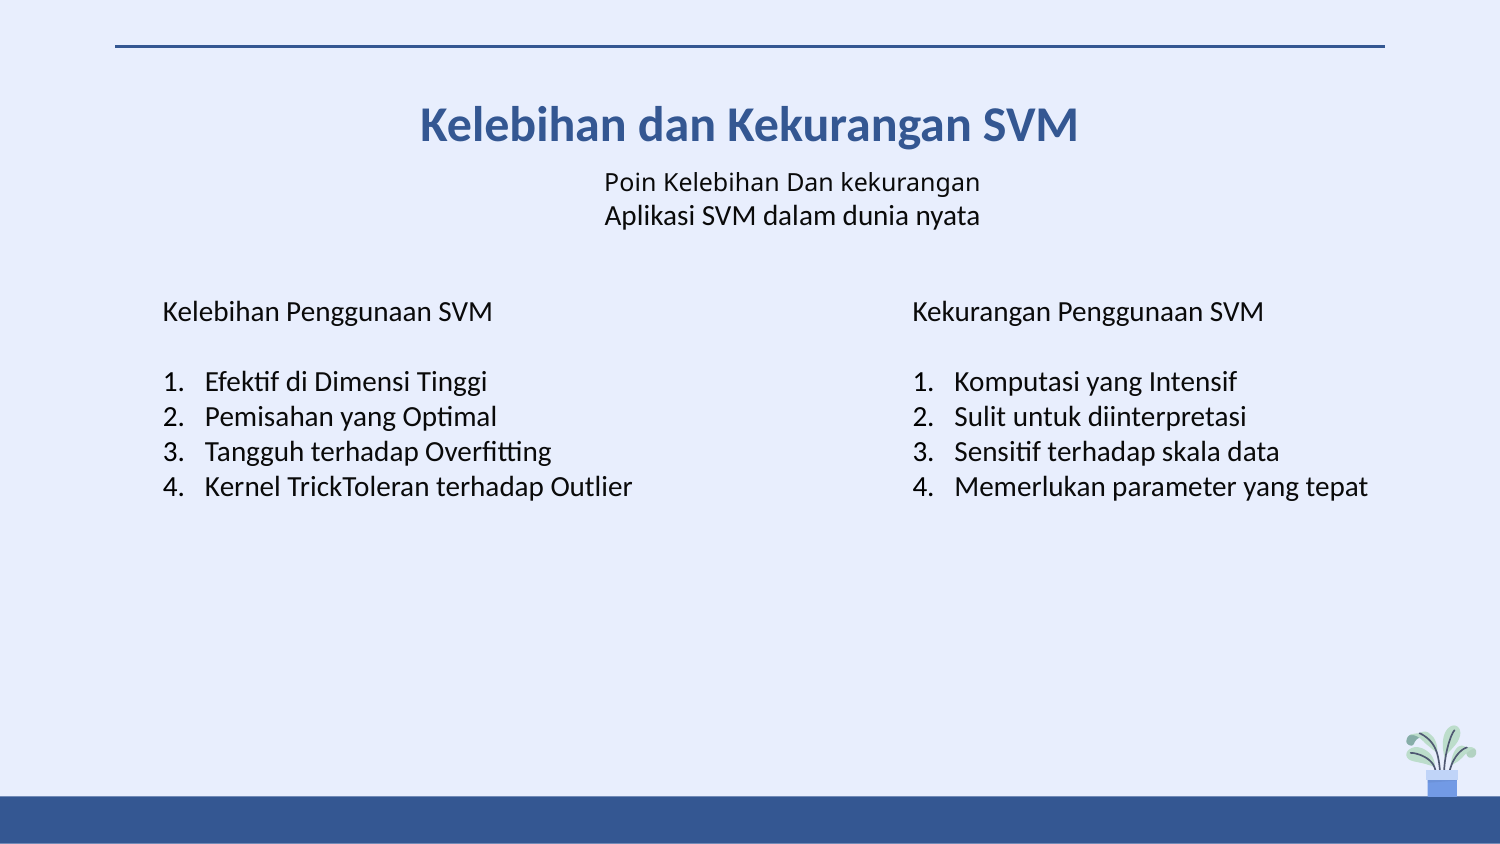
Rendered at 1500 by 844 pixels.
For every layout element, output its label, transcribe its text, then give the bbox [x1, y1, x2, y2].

text_box Kekurangan Penggunaan SVM Komputasi yang Intensif Sulit untuk diinterpretasi Sensitif terhadap skala data Memerlukan parameter yang tepat [897, 284, 1443, 510]
title Kelebihan dan Kekurangan SVM [118, 76, 1382, 167]
subtitle Poin Kelebihan Dan kekurangan Aplikasi SVM dalam dunia nyata [148, 151, 1412, 743]
text_box Kelebihan Penggunaan SVM Efektif di Dimensi Tinggi Pemisahan yang Optimal Tangguh terhadap Overfitting Kernel TrickToleran terhadap Outlier [148, 284, 693, 510]
